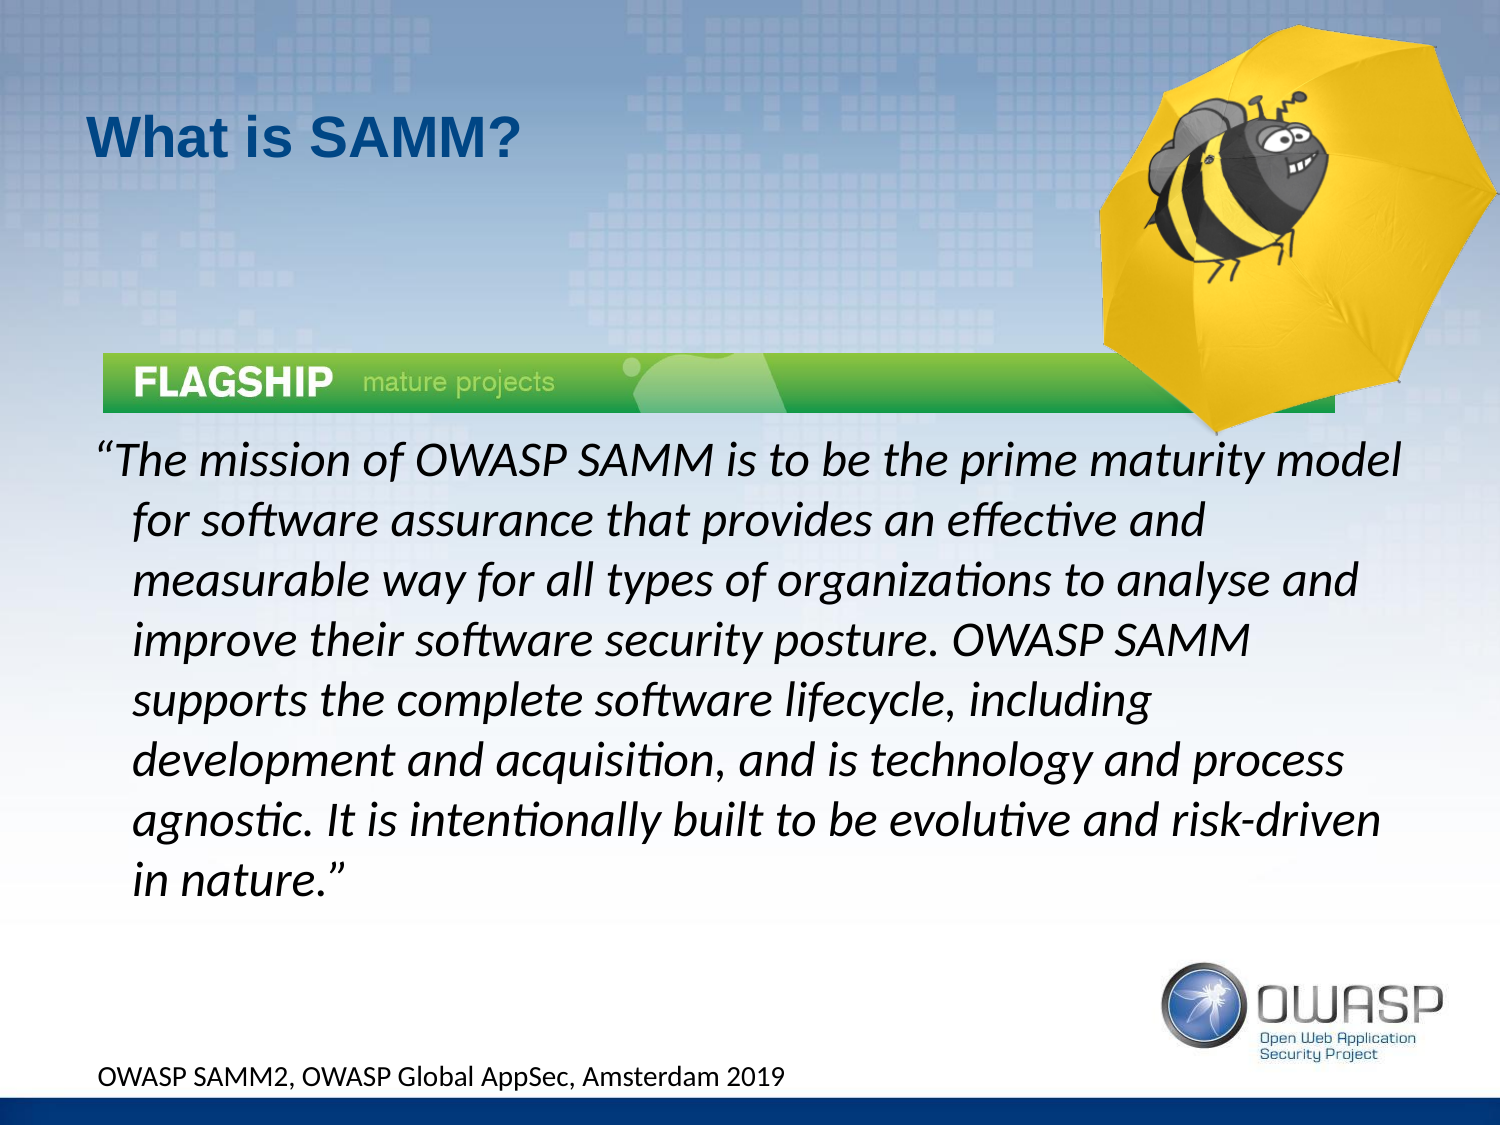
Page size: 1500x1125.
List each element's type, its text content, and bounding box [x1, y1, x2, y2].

title What is SAMM? [75, 45, 1038, 233]
list “The mission of OWASP SAMM is to be the prime maturity model for software assurance that provides an effective and measurable way for all types of organizations to analyse and improve their software security posture. OWASP SAMM supports the complete software lifecycle, including development and acquisition, and is technology and process agnostic. It is intentionally built to be evolutive and risk-driven in nature.” [75, 330, 1425, 1008]
picture [0, 0, 1500, 1125]
text_box OWASP SAMM2, OWASP Global AppSec, Amsterdam 2019 [0, 1042, 884, 1103]
